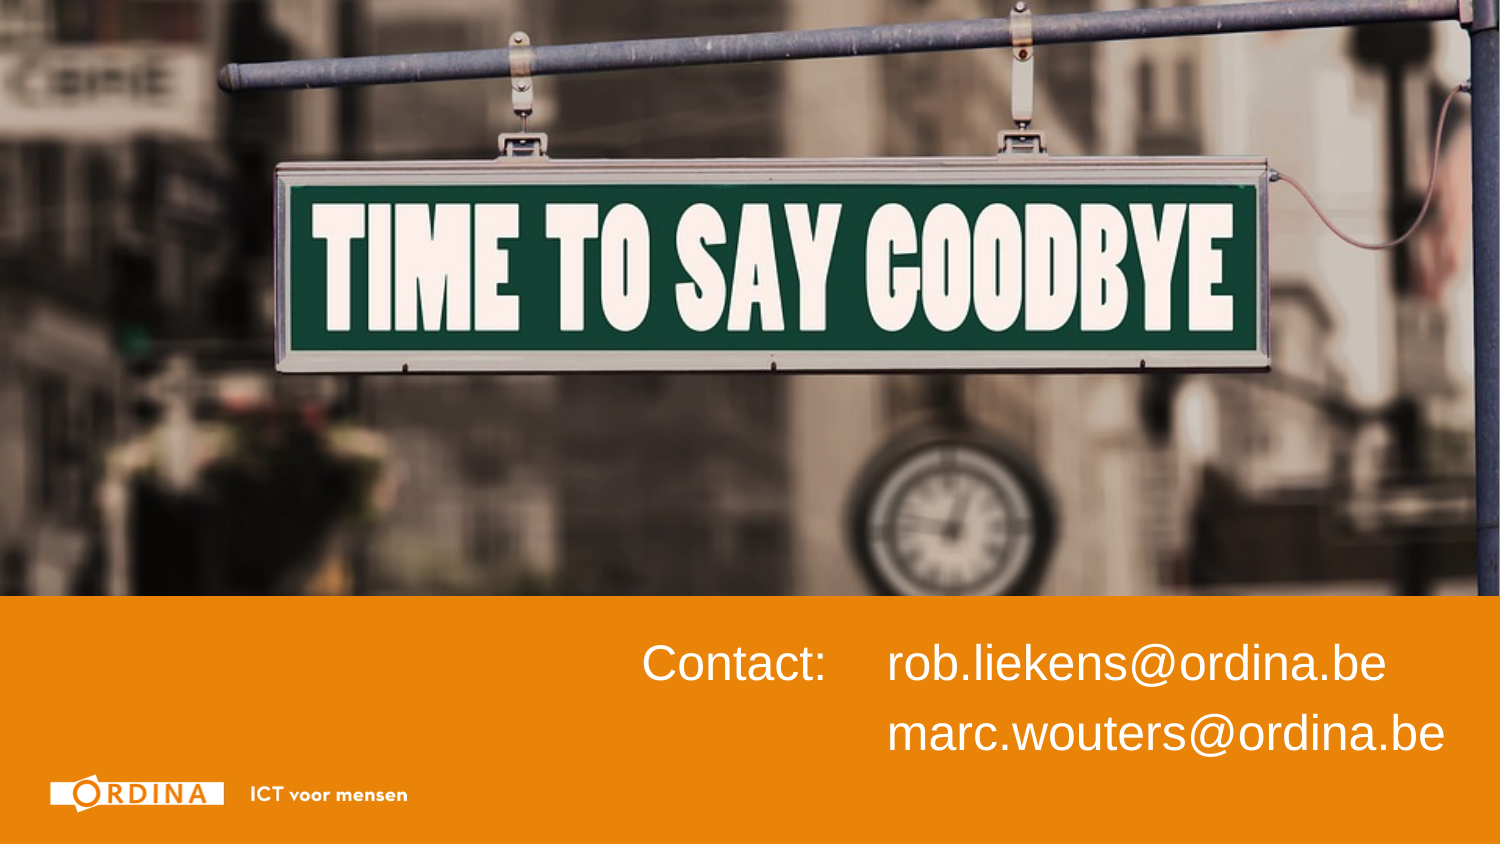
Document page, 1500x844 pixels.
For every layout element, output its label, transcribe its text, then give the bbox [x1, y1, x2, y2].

text_box Contact: [626, 623, 851, 783]
text_box rob.liekens@ordina.be marc.wouters@ordina.be [872, 622, 1471, 783]
picture [50, 774, 407, 813]
picture [0, 0, 1500, 596]
